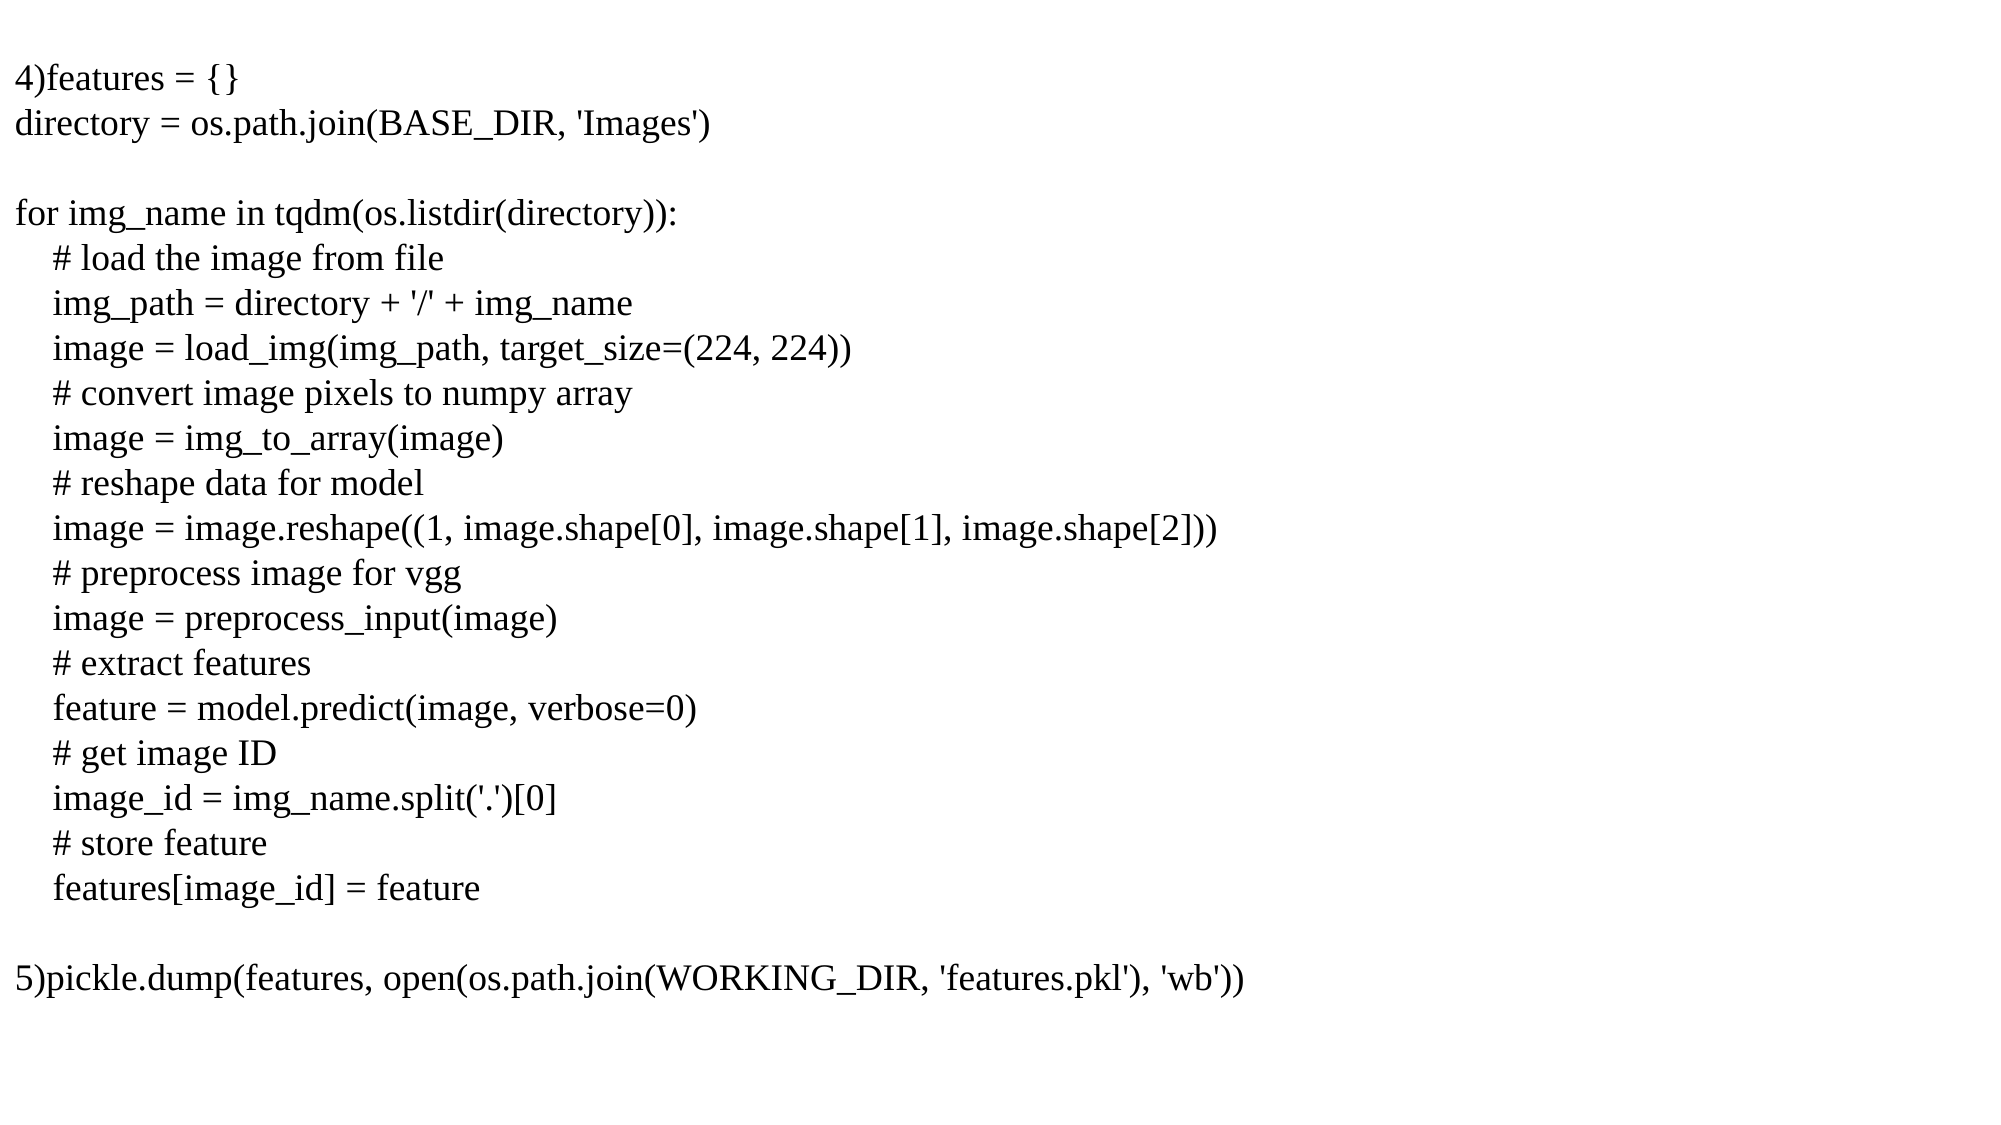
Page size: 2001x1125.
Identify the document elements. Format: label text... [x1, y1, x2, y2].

text_box 4)features = {} directory = os.path.join(BASE_DIR, 'Images') for img_name in tqdm(os.listdir(directory)): # load the image from file img_path = directory + '/' + img_name image = load_img(img_path, target_size=(224, 224)) # convert image pixels to numpy array image = img_to_array(image) # reshape data for model image = image.reshape((1, image.shape[0], image.shape[1], image.shape[2])) # preprocess image for vgg image = preprocess_input(image) # extract features feature = model.predict(image, verbose=0) # get image ID image_id = img_name.split('.')[0] # store feature features[image_id] = feature 5)pickle.dump(features, open(os.path.join(WORKING_DIR, 'features.pkl'), 'wb')) [0, 45, 2000, 1096]
